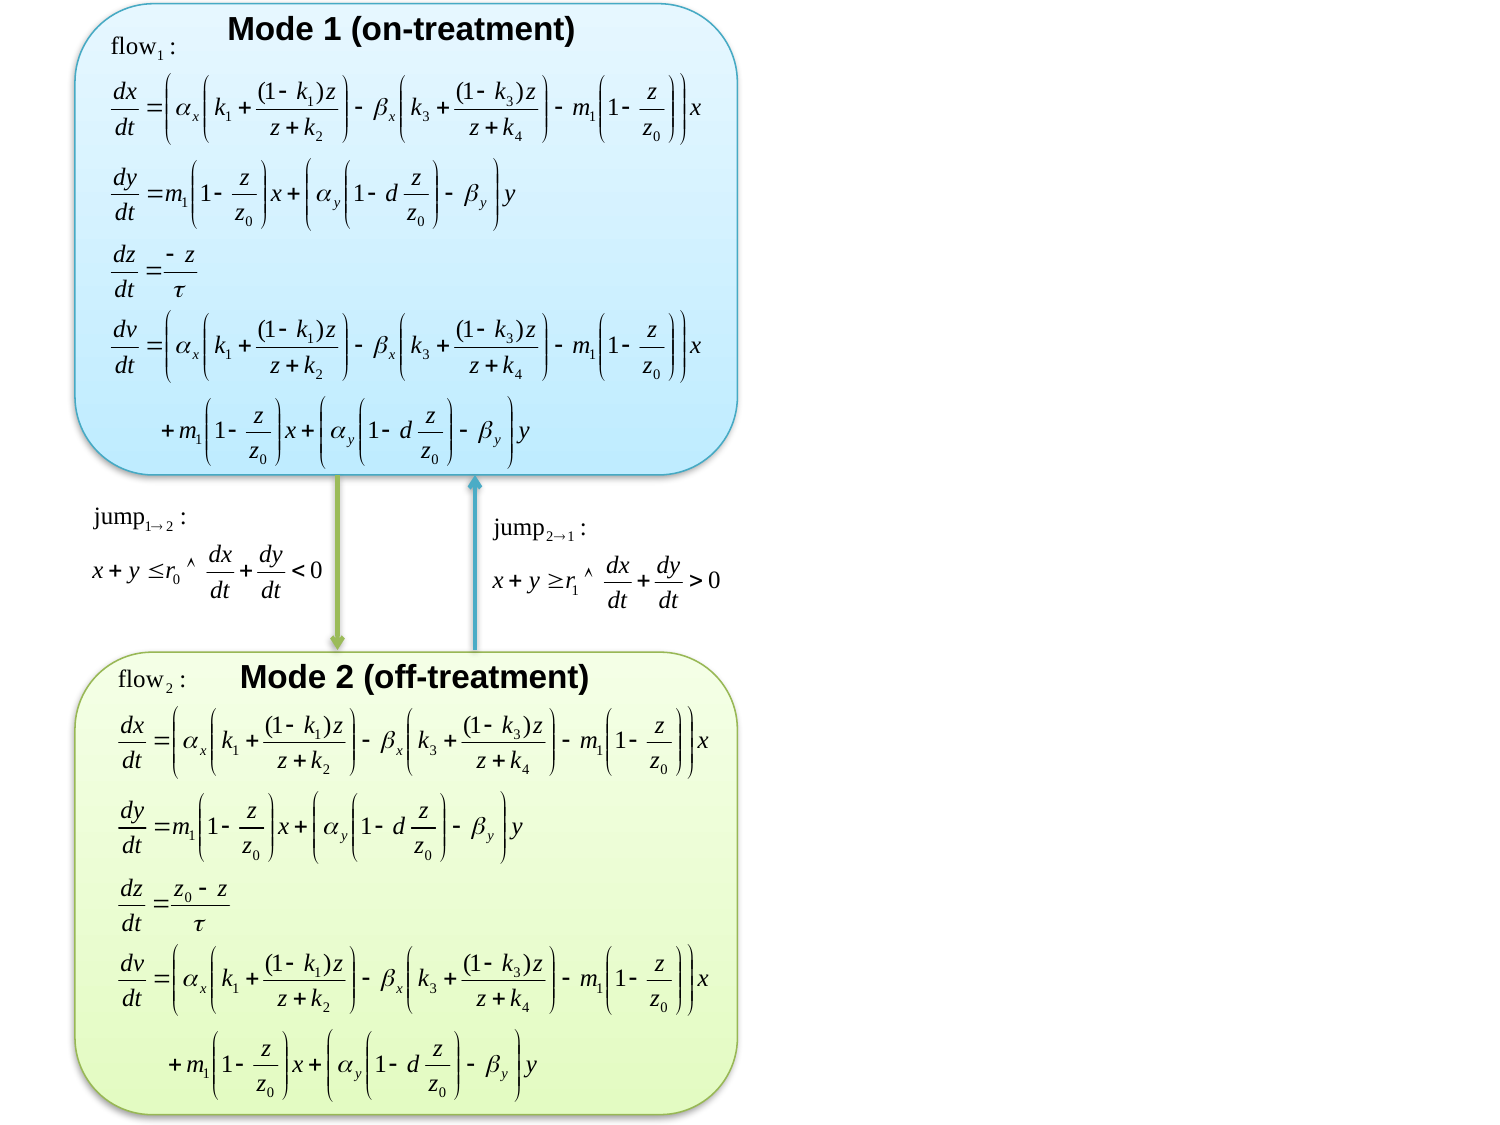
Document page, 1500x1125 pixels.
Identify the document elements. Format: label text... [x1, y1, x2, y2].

text_box [74, 661, 113, 1103]
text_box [114, 662, 713, 1109]
text_box Mode 1 (on-treatment) [212, 0, 700, 27]
text_box [114, 651, 225, 661]
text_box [107, 28, 706, 476]
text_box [87, 499, 328, 605]
text_box Mode 2 (off-treatment) [225, 647, 713, 661]
text_box [700, 14, 739, 457]
text_box [74, 2, 212, 456]
text_box [717, 675, 739, 1091]
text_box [487, 510, 726, 615]
